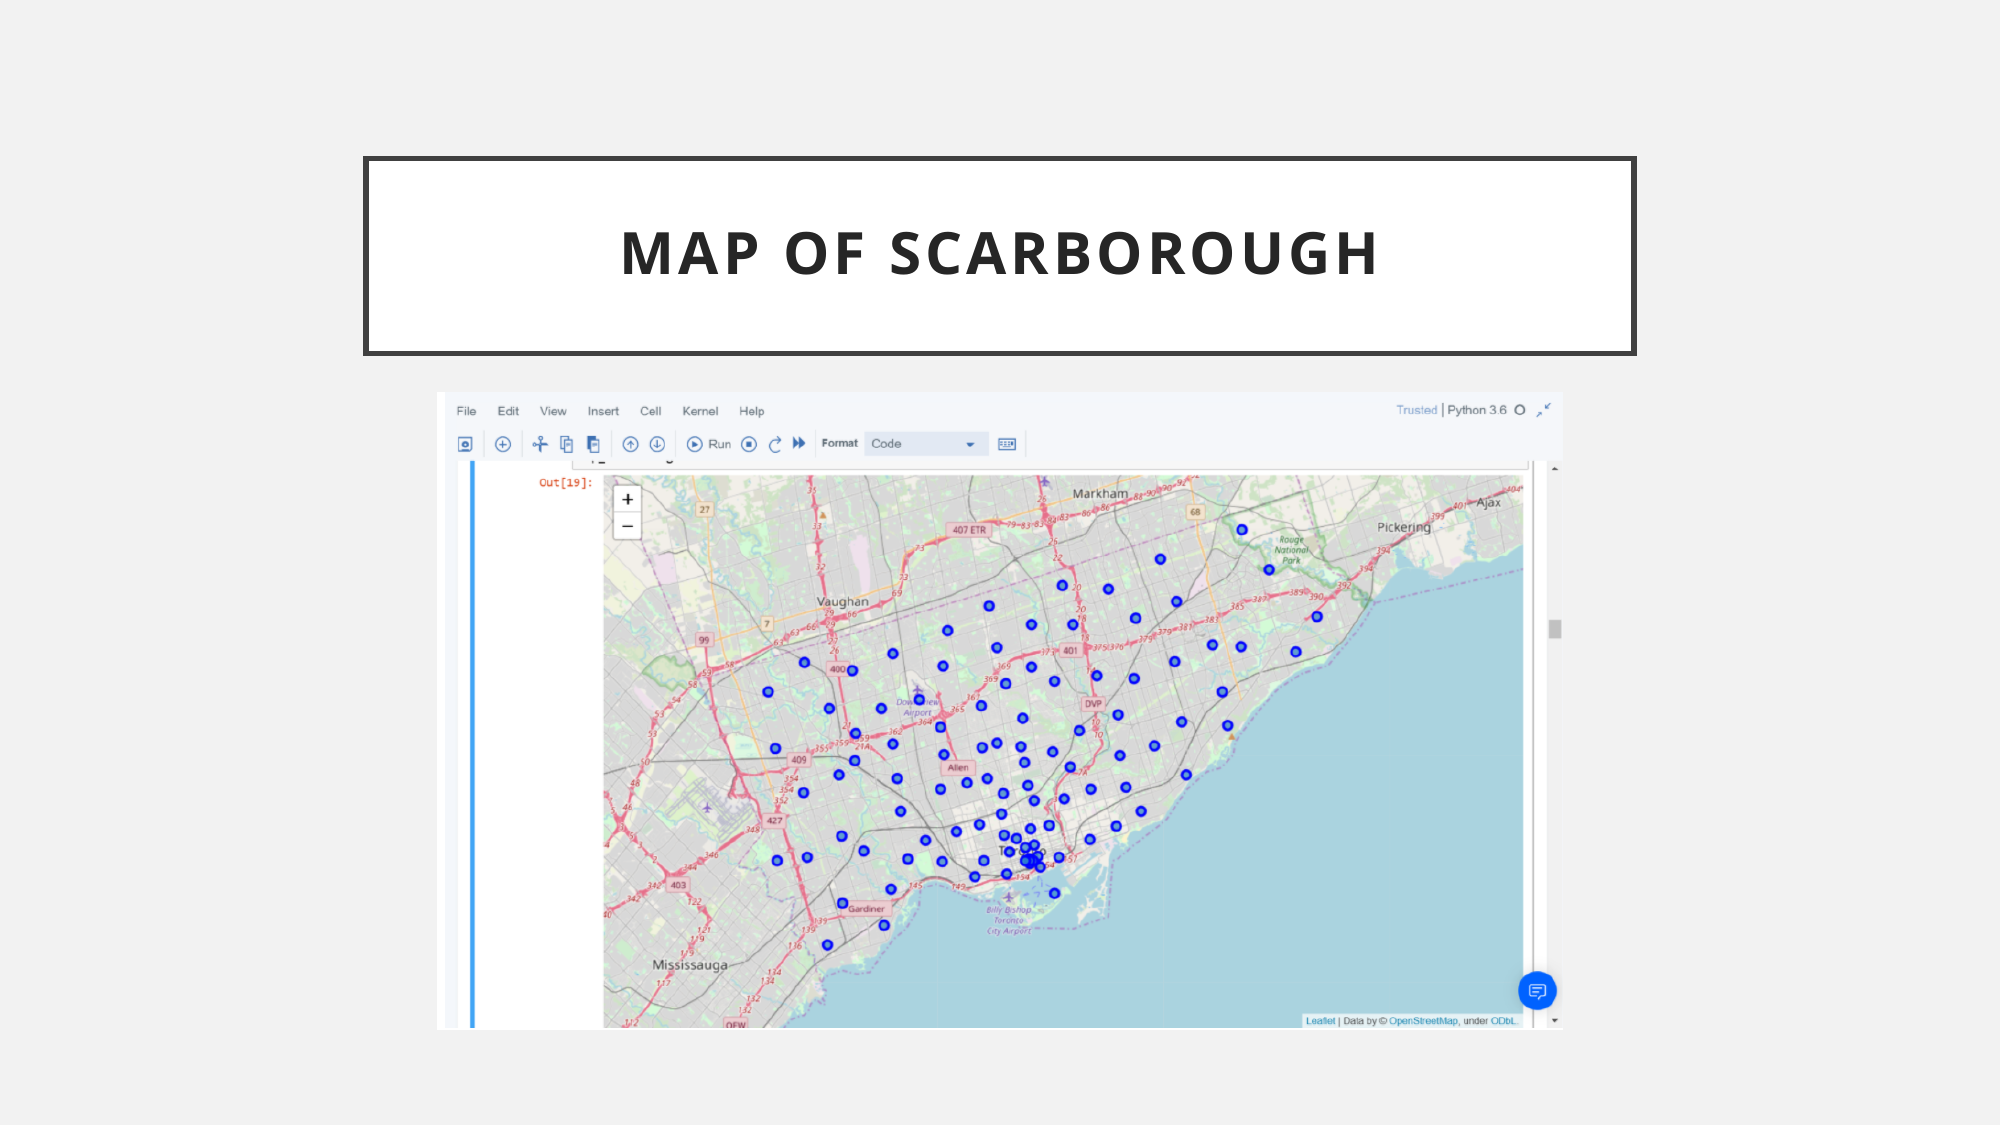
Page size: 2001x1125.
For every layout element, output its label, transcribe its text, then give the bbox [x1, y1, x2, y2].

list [437, 392, 1563, 1030]
title Map of Scarborough [363, 156, 1637, 356]
